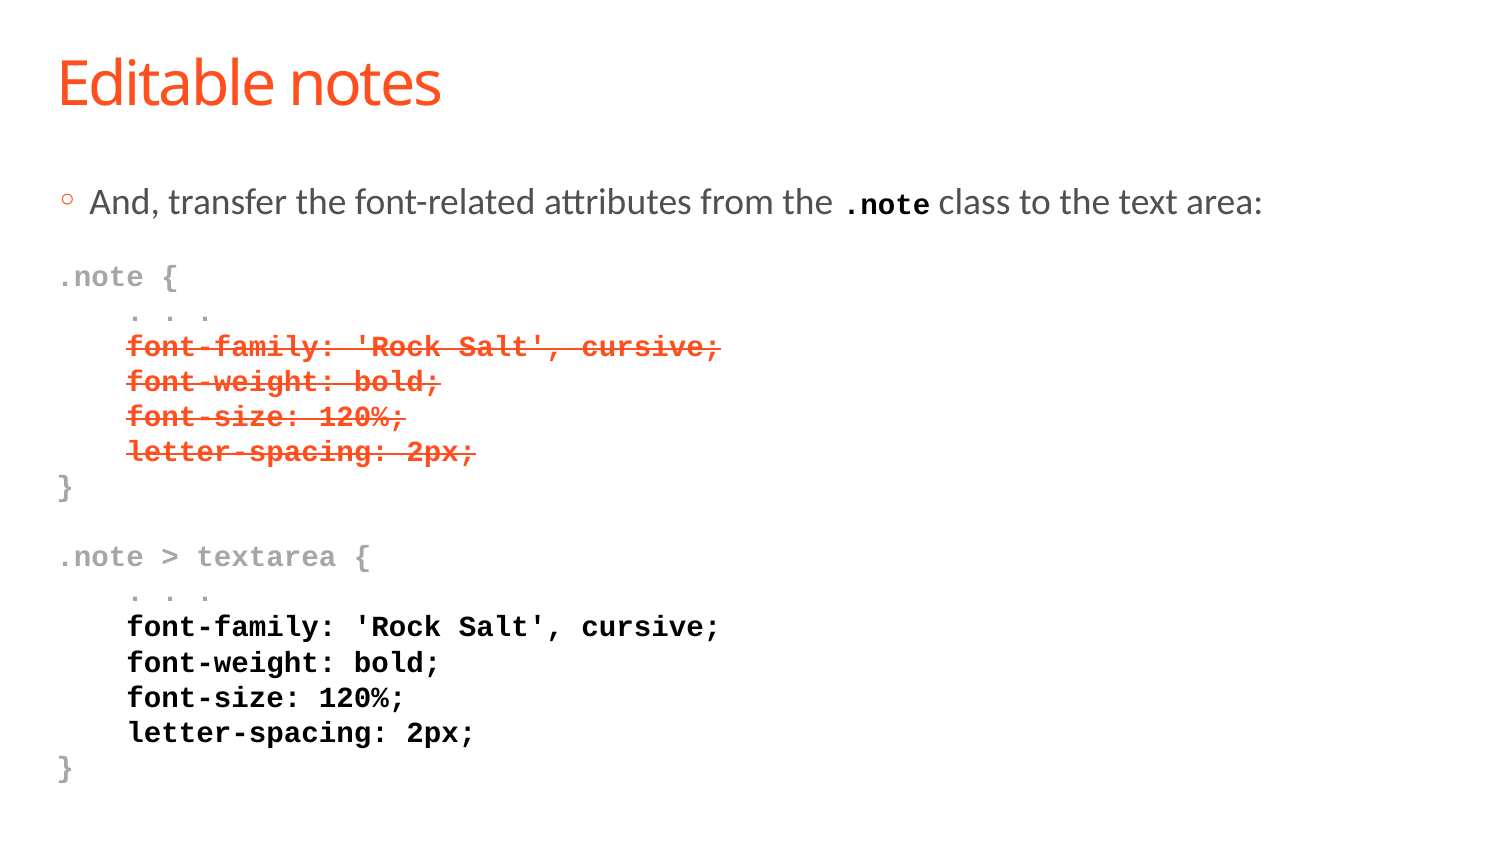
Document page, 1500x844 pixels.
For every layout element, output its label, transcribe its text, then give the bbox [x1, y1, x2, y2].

title Editable notes [56, 51, 1444, 147]
list And, transfer the font-related attributes from the .note class to the text area: .note { . . . font-family: 'Rock Salt', cursive; font-weight: bold; font-size: 120%; letter-spacing: 2px; } .note > textarea { . . . font-family: 'Rock Salt', cursive; font-weight: bold; font-size: 120%; letter-spacing: 2px; } [56, 147, 1444, 812]
